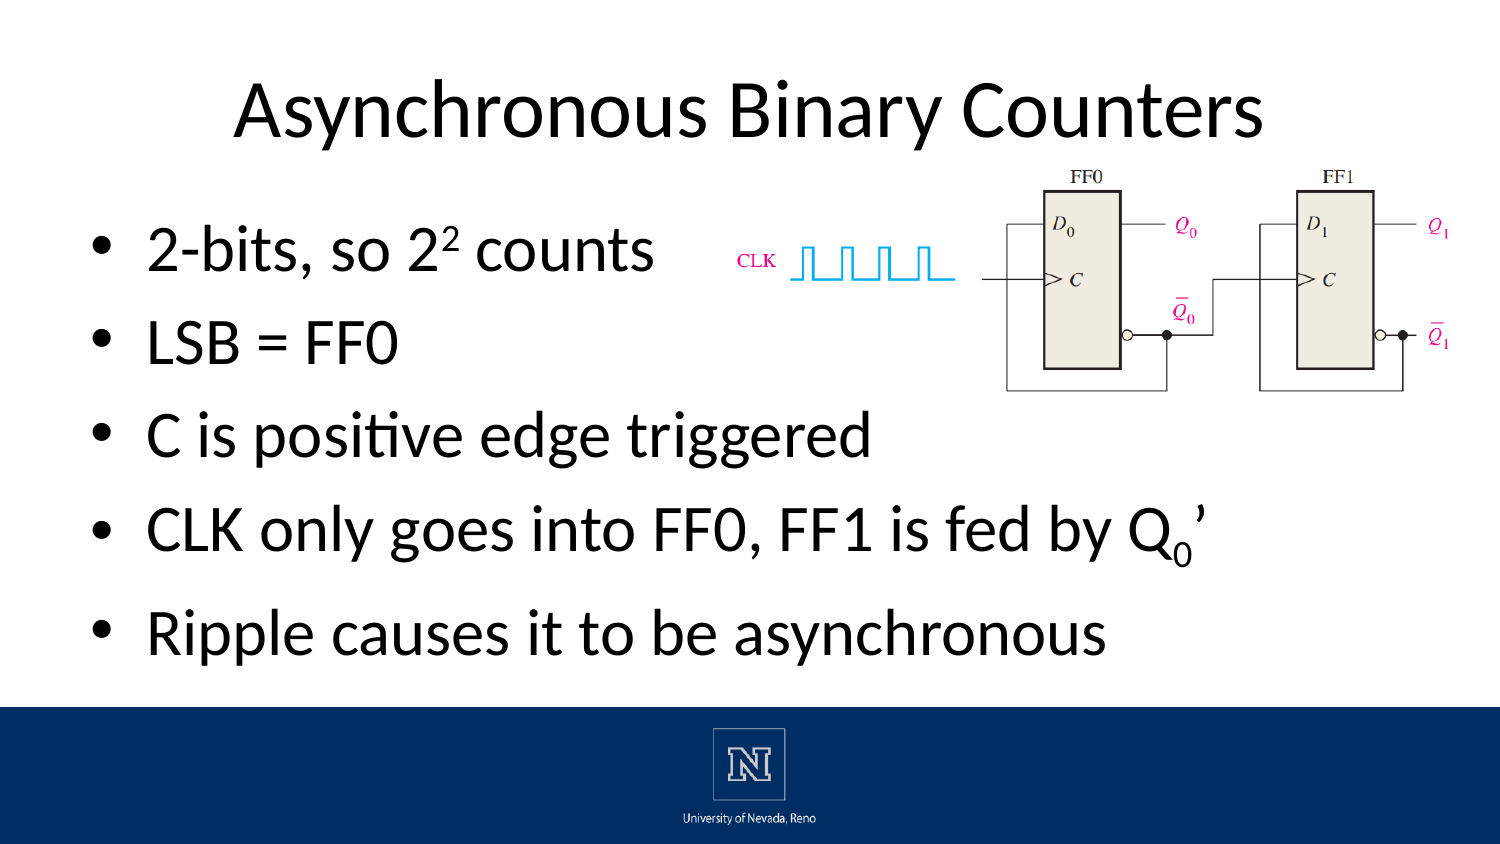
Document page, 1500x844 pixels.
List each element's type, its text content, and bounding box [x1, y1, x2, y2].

picture [727, 158, 1453, 400]
list 2-bits, so 22 counts LSB = FF0 C is positive edge triggered CLK only goes into FF0, FF1 is fed by Q0’ Ripple causes it to be asynchronous [75, 196, 1425, 754]
title Asynchronous Binary Counters [75, 33, 1425, 175]
picture [0, 707, 1500, 844]
